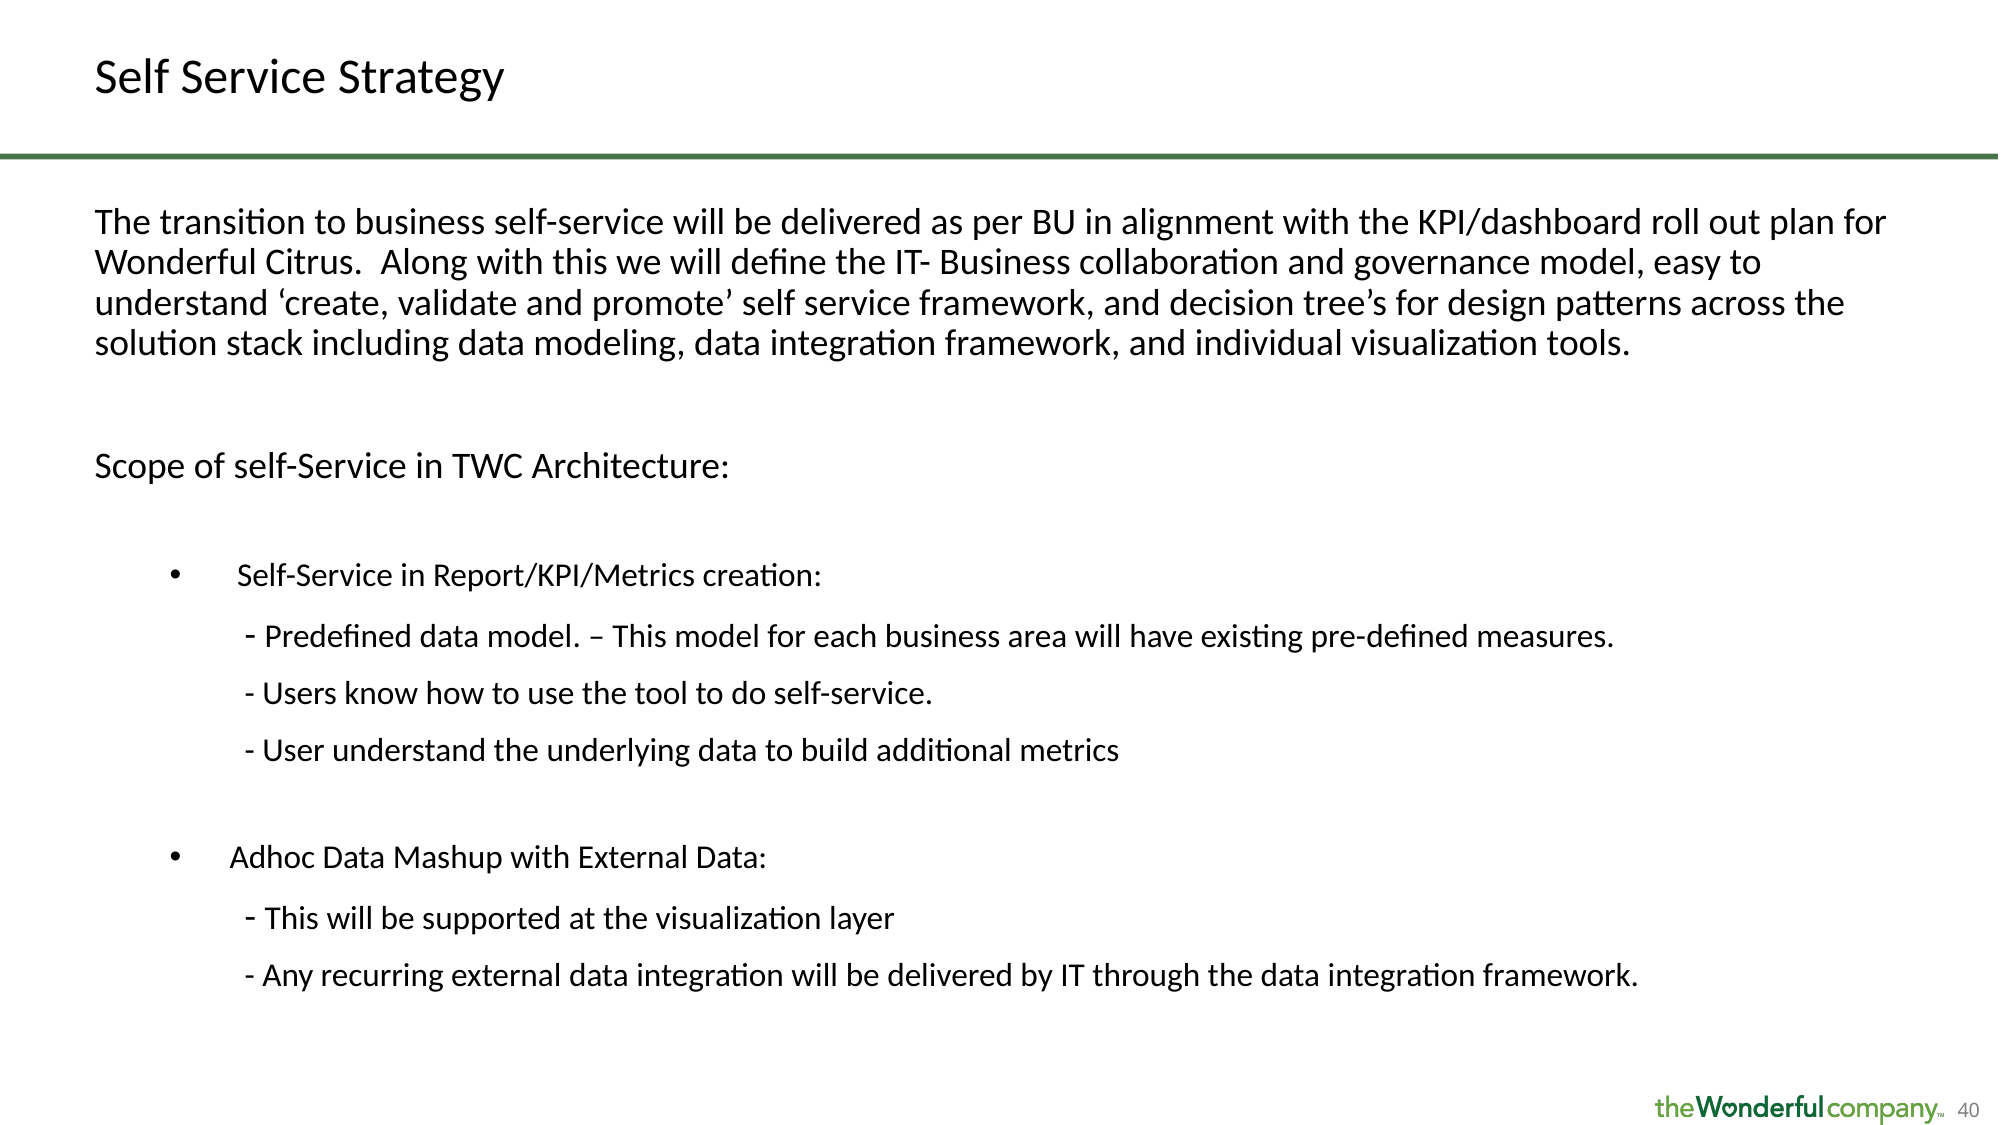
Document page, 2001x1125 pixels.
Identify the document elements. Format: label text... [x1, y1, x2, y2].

picture [1655, 1095, 1944, 1125]
list The transition to business self-service will be delivered as per BU in alignment with the KPI/dashboard roll out plan for Wonderful Citrus. Along with this we will define the IT- Business collaboration and governance model, easy to understand ‘create, validate and promote’ self service framework, and decision tree’s for design patterns across the solution stack including data modeling, data integration framework, and individual visualization tools. Scope of self-Service in TWC Architecture: Self-Service in Report/KPI/Metrics creation: - Predefined data model. – This model for each business area will have existing pre-defined measures. - Users know how to use the tool to do self-service. - User understand the underlying data to build additional metrics Adhoc Data Mashup with External Data: - This will be supported at the visualization layer - Any recurring external data integration will be delivered by IT through the data integration framework. [79, 194, 1920, 1051]
title Self Service Strategy [79, 13, 1538, 142]
